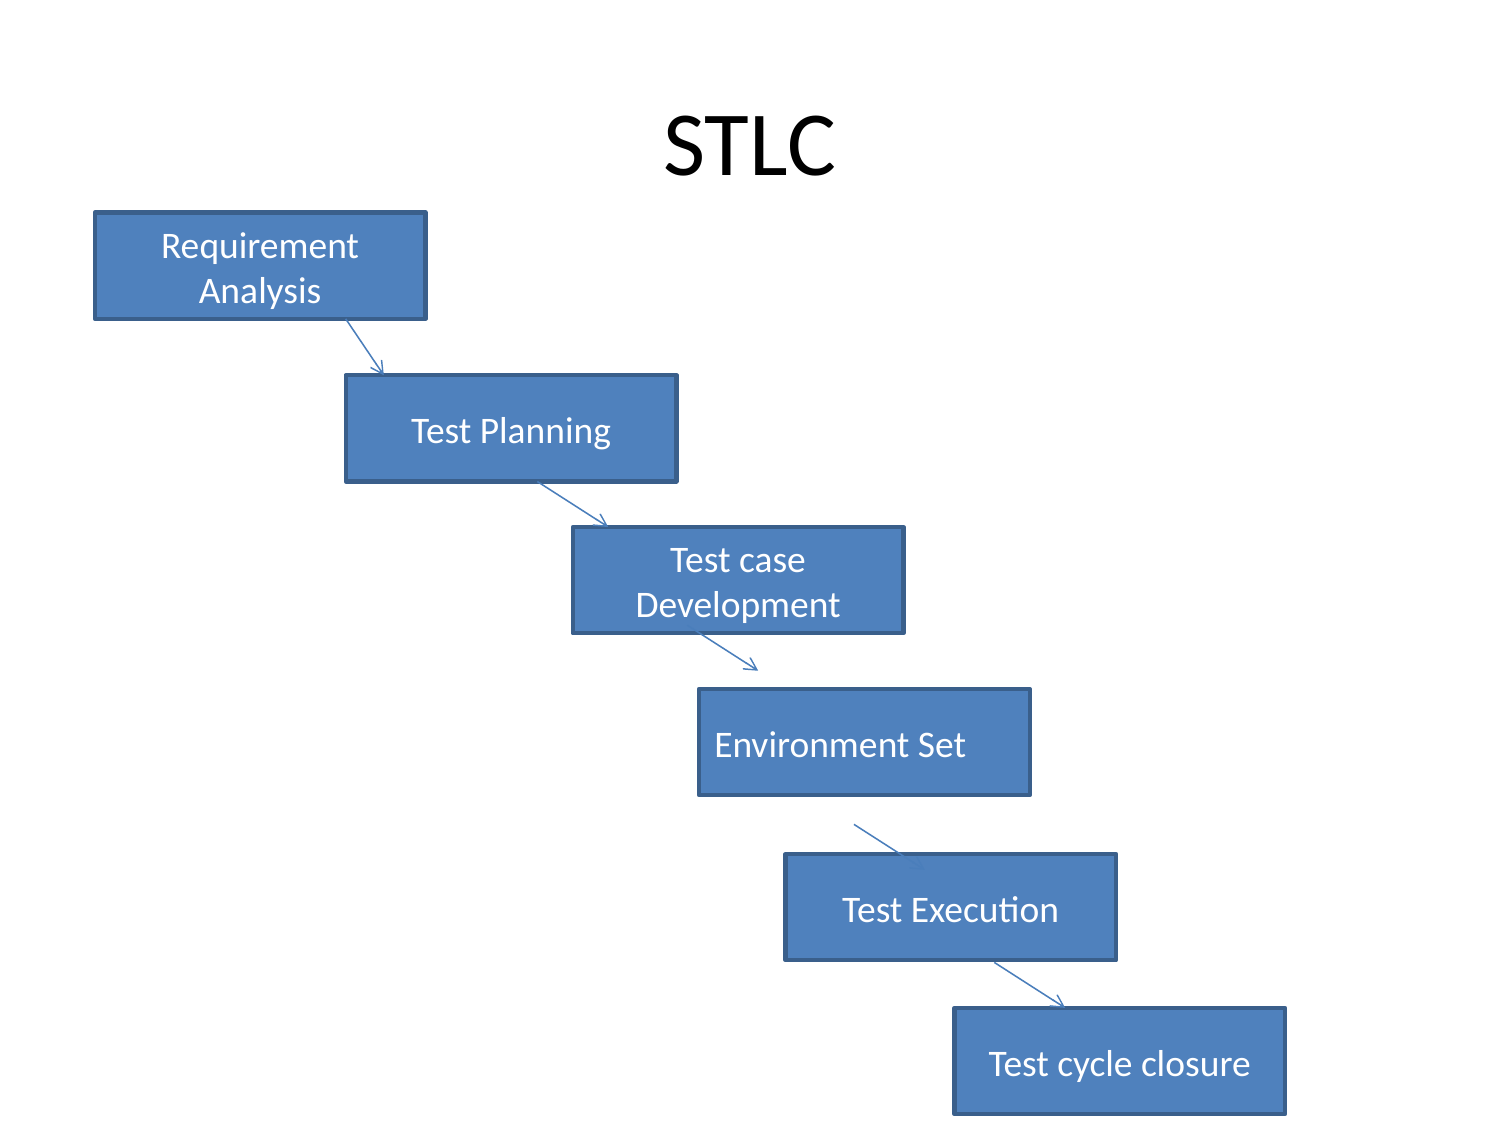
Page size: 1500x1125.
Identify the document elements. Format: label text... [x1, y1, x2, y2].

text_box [537, 481, 609, 528]
text_box Test Planning [344, 373, 679, 484]
text_box Test case Development [571, 525, 906, 635]
text_box Test Execution [783, 852, 1118, 962]
text_box Environment Set [697, 687, 1032, 797]
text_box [993, 962, 1066, 1009]
text_box Test cycle closure [952, 1006, 1287, 1116]
text_box Requirement Analysis [93, 210, 428, 321]
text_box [687, 625, 759, 672]
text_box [853, 824, 925, 871]
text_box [345, 318, 385, 376]
title STLC [75, 45, 1425, 233]
